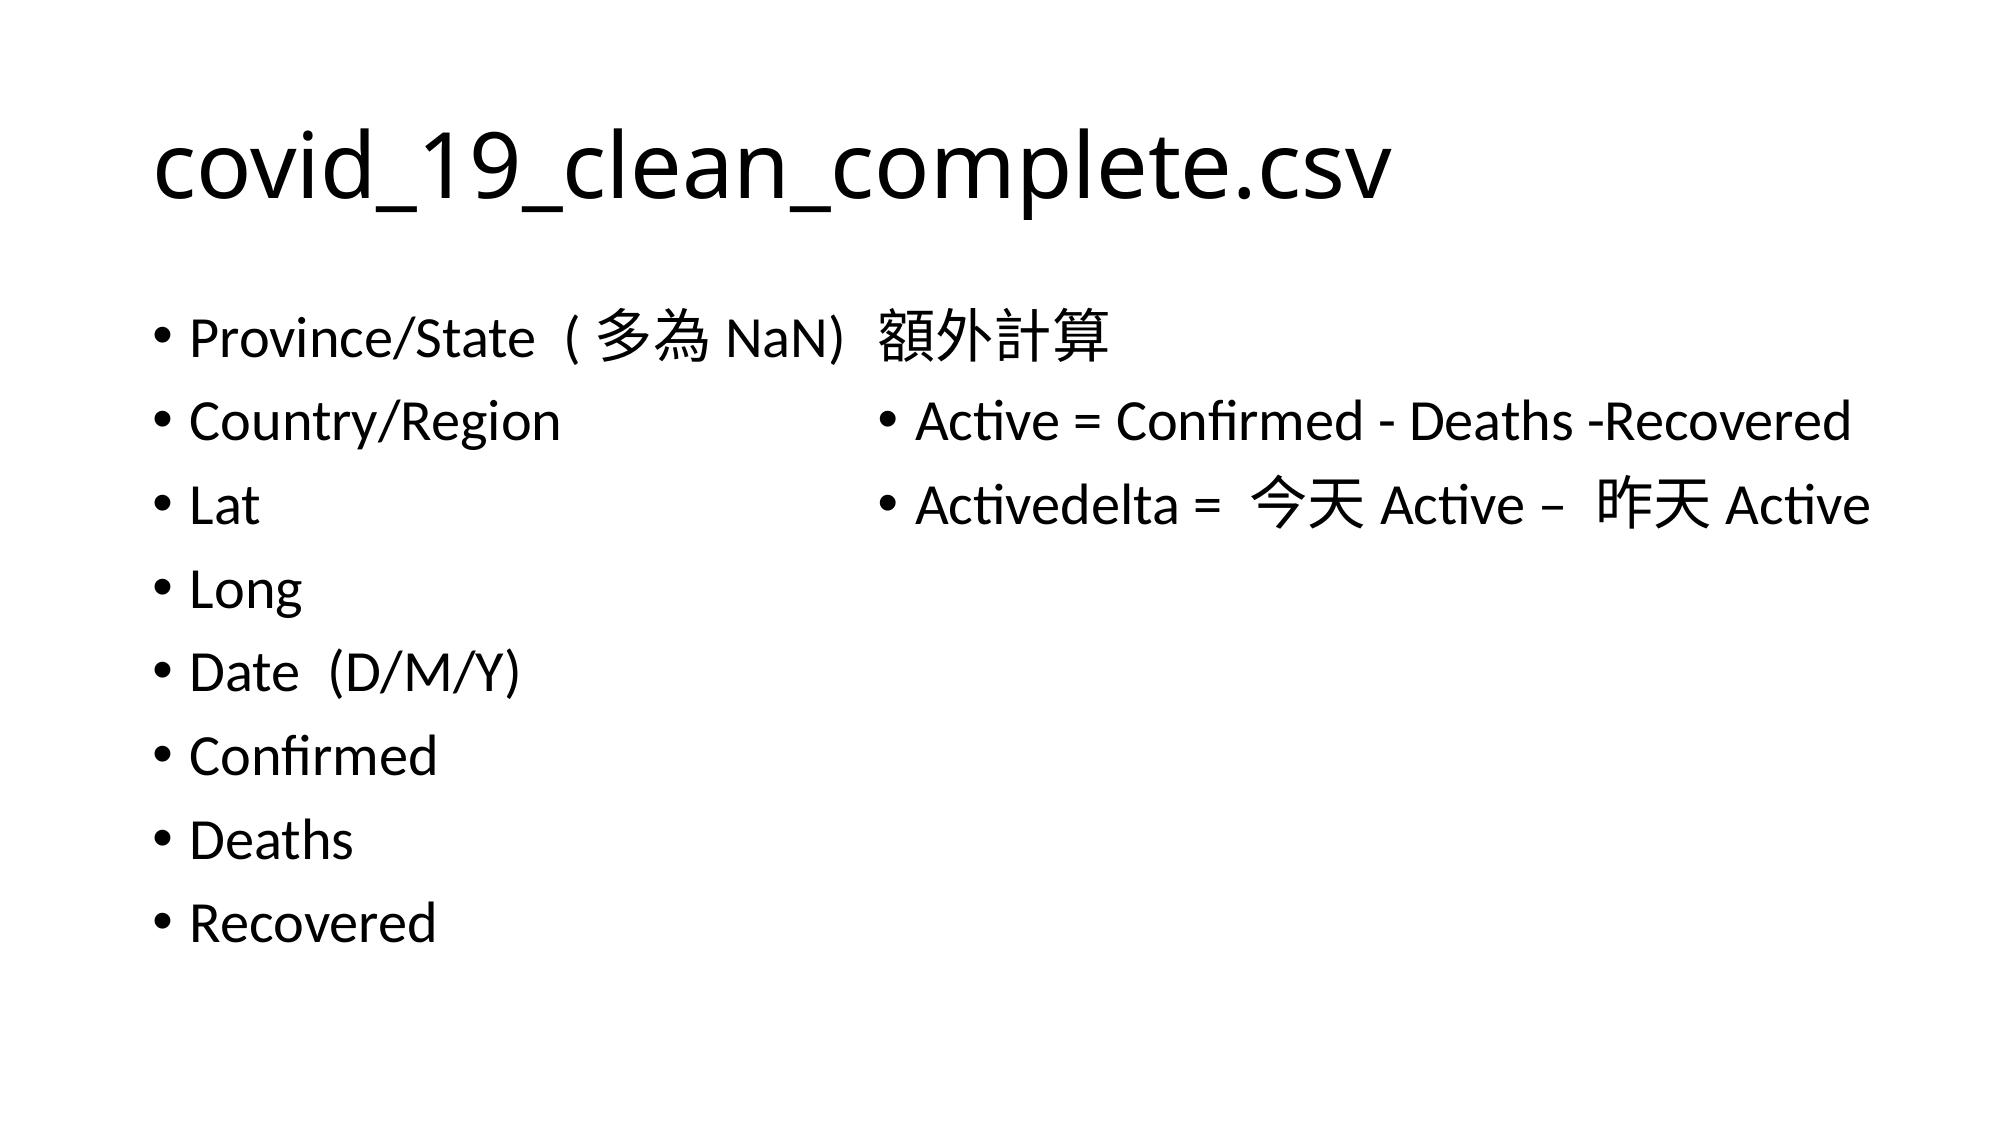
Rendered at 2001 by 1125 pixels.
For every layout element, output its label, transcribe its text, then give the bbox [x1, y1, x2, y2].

list Province/State (多為NaN) Country/Region Lat Long Date (D/M/Y) Confirmed Deaths Recovered [137, 299, 862, 1014]
text_box 額外計算 Active = Confirmed - Deaths -Recovered Activedelta = 今天Active – 昨天Active [862, 299, 1932, 1014]
title covid_19_clean_complete.csv [137, 59, 1863, 278]
